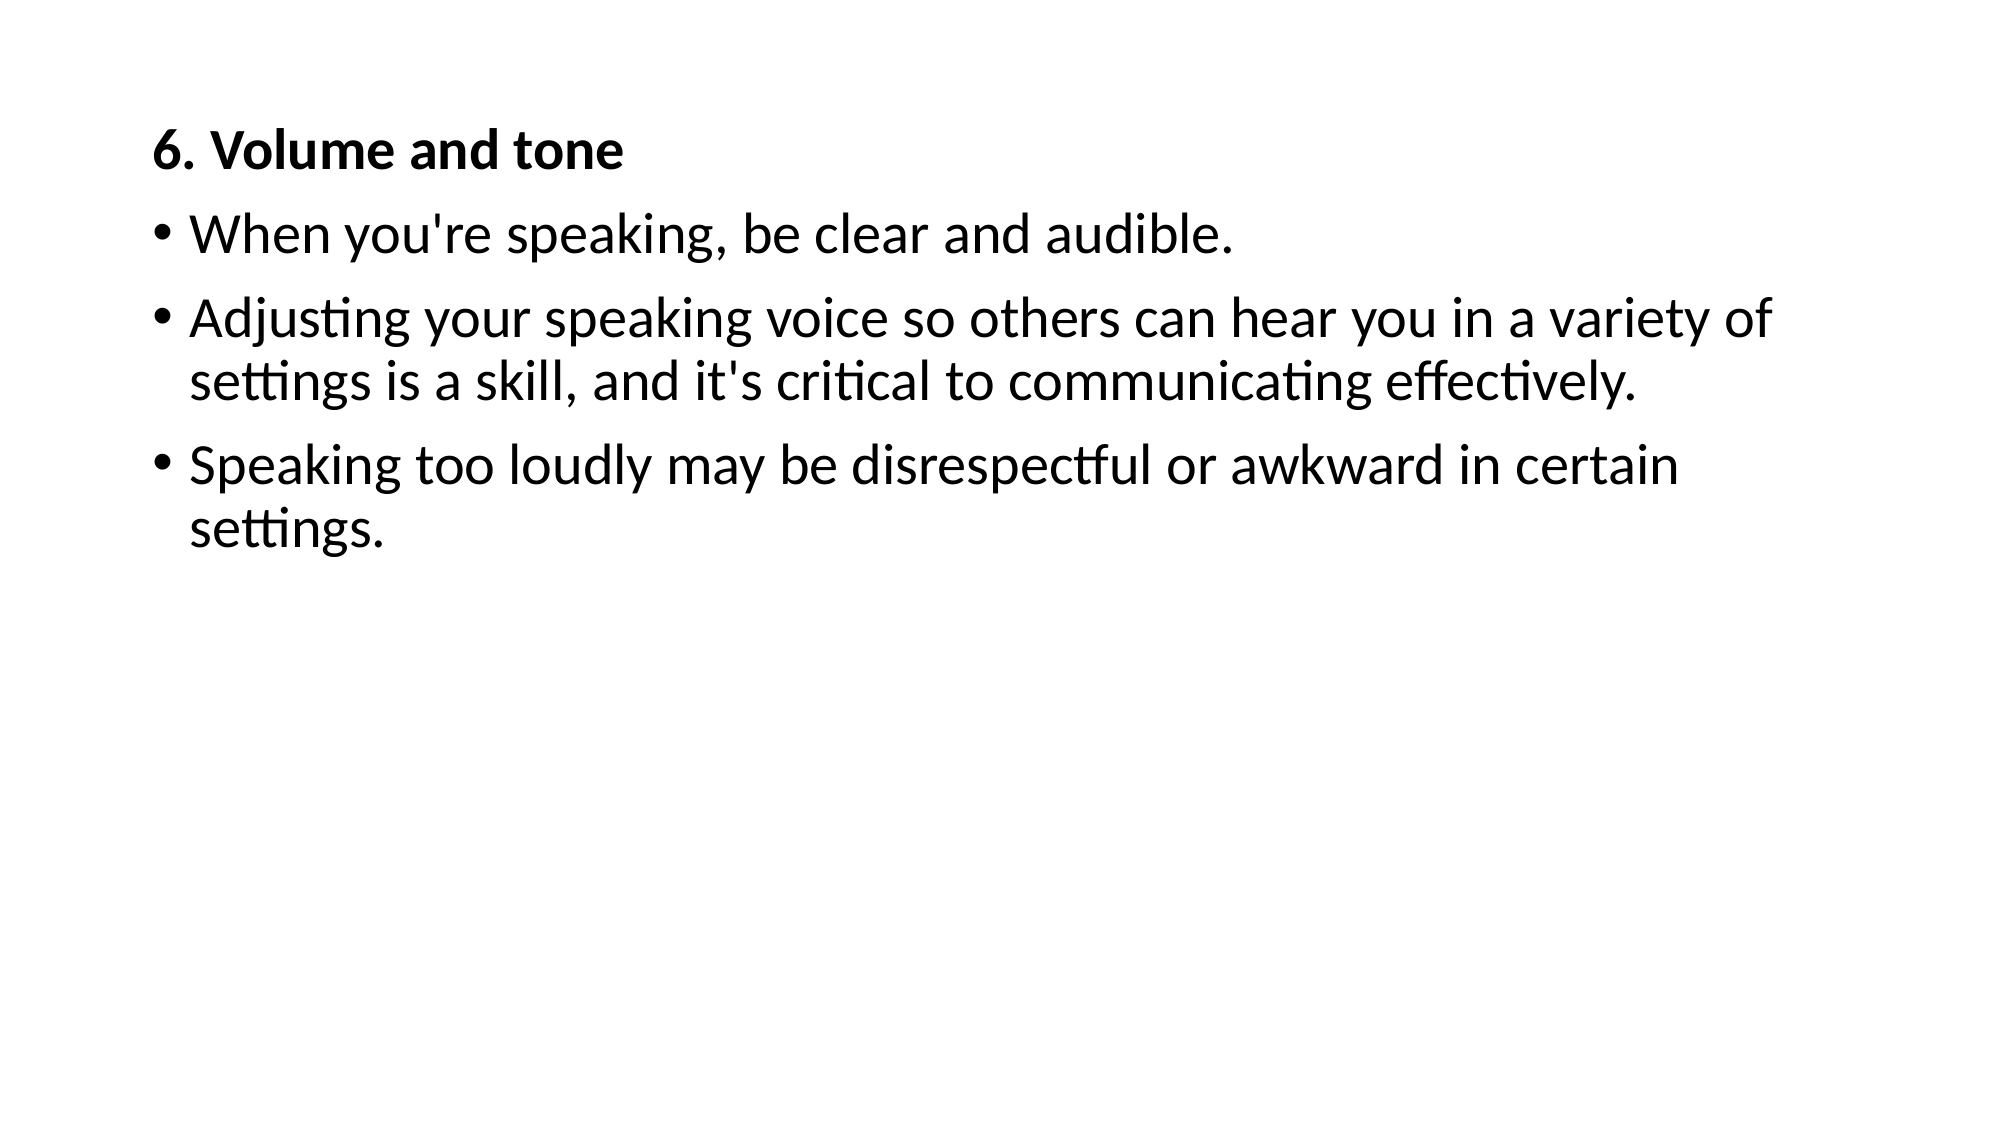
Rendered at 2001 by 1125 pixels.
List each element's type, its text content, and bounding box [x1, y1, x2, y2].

list 6. Volume and tone When you're speaking, be clear and audible. Adjusting your speaking voice so others can hear you in a variety of settings is a skill, and it's critical to communicating effectively. Speaking too loudly may be disrespectful or awkward in certain settings. [137, 111, 1863, 1014]
